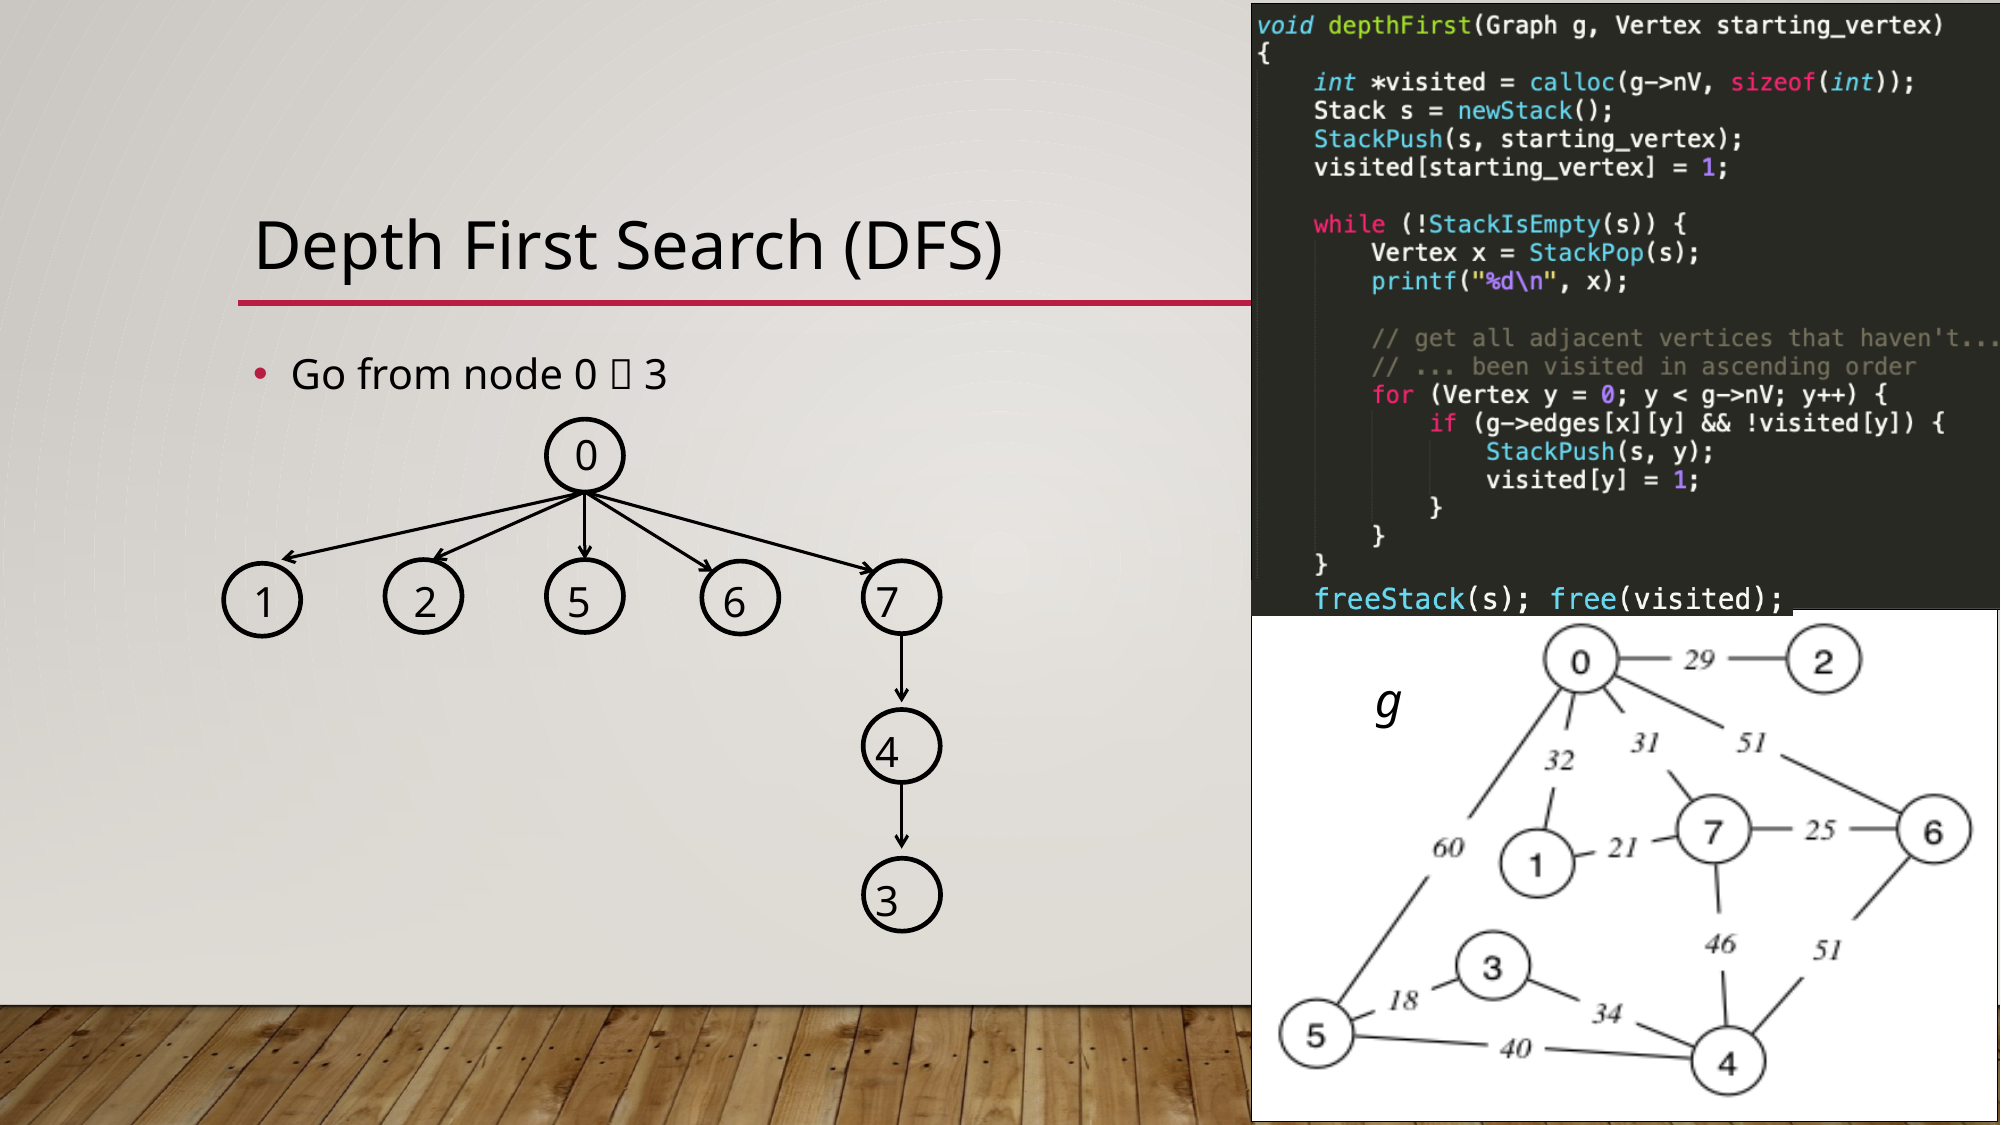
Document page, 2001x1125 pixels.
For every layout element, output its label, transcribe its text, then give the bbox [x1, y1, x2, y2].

text_box [383, 560, 464, 634]
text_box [584, 491, 875, 572]
text_box [861, 559, 942, 635]
text_box [861, 708, 942, 784]
title Depth First Search (DFS) [238, 204, 1251, 317]
text_box [222, 561, 303, 638]
text_box [545, 417, 625, 491]
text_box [281, 491, 432, 560]
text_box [432, 491, 584, 560]
list Go from node 0  3 0 1 2 5 6 7 4 3 [238, 330, 1240, 1020]
text_box [545, 560, 625, 634]
text_box [862, 856, 942, 933]
text_box [700, 572, 781, 636]
picture [0, 3, 2000, 1125]
